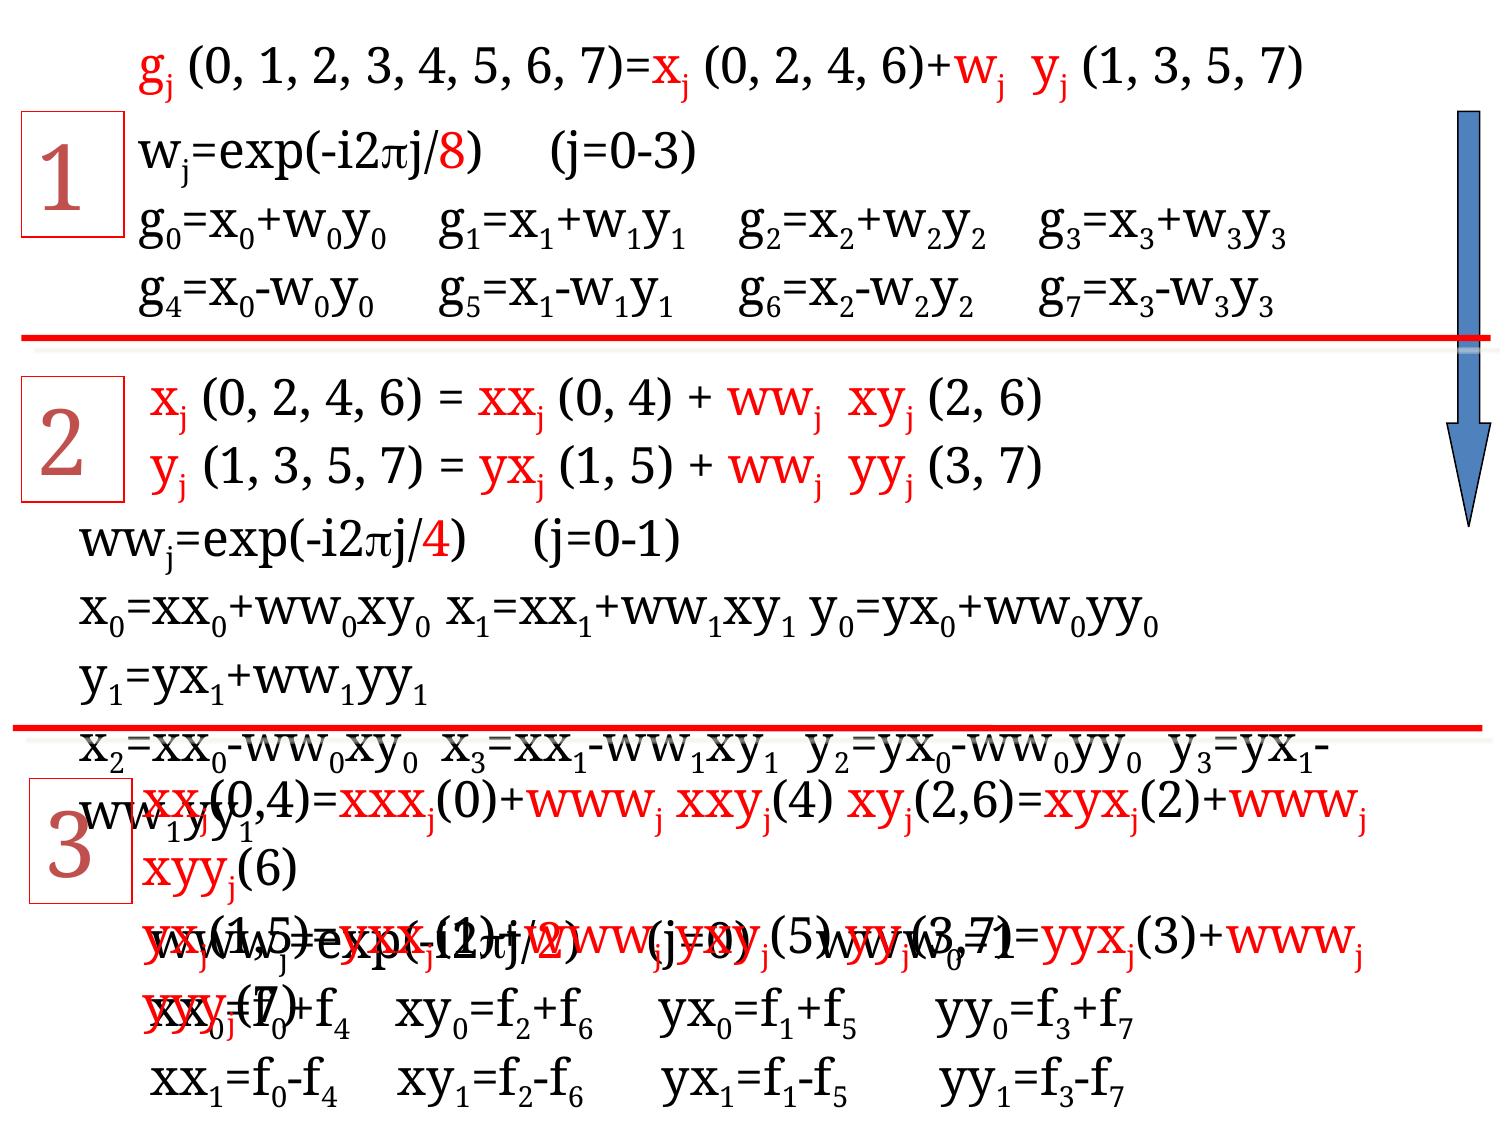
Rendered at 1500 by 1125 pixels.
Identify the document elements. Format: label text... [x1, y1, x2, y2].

text_box [1457, 111, 1480, 338]
text_box xj (0, 2, 4, 6) = xxj (0, 4) + wwj xyj (2, 6) yj (1, 3, 5, 7) = yxj (1, 5) + wwj yyj (3, 7) [135, 358, 1136, 510]
text_box wwwj=exp(-i2pj/2) (j=0) www0=1 xx0=f0+f4 xy0=f2+f6 yx0=f1+f5 yy0=f3+f7 xx1=f0-f4 xy1=f2-f6 yx1=f1-f5 yy1=f3-f7 [135, 1048, 1164, 1121]
text_box wj=exp(-i2pj/8) (j=0-3) g0=x0+w0y0 g1=x1+w1y1 g2=x2+w2y2 g3=x3+w3y3 g4=x0-w0y0 g5=x1-w1y1 g6=x2-w2y2 g7=x3-w3y3 [123, 111, 1420, 331]
text_box gj (0, 1, 2, 3, 4, 5, 6, 7)=xj (0, 2, 4, 6)+wj yj (1, 3, 5, 7) [123, 26, 1420, 110]
text_box 1 [21, 111, 124, 237]
text_box wwj=exp(-i2pj/4) (j=0-1) x0=xx0+ww0xy0 x1=xx1+ww1xy1 y0=yx0+ww0yy0 y1=yx1+ww1yy1 x2=xx0-ww0xy0 x3=xx1-ww1xy1 y2=yx0-ww0yy0 y3=yx1-ww1yy1 [65, 499, 1471, 728]
text_box [1457, 339, 1480, 350]
text_box xxj(0,4)=xxxj(0)+wwwj xxyj(4) xyj(2,6)=xyxj(2)+wwwj xyyj(6) yxj(1,5)=yxxj(1)+wwwj yxyj(5) yyj(3,7)=yyxj(3)+wwwj yyyj(7) [127, 760, 1491, 1048]
text_box 2 [21, 376, 124, 502]
text_box [1446, 351, 1491, 528]
text_box wwj=exp(-i2pj/4) (j=0-1) x0=xx0+ww0xy0 x1=xx1+ww1xy1 y0=yx0+ww0yy0 y1=yx1+ww1yy1 x2=xx0-ww0xy0 x3=xx1-ww1xy1 y2=yx0-ww0yy0 y3=yx1-ww1yy1 [65, 741, 1471, 778]
text_box wwj=exp(-i2pj/4) (j=0-1) x0=xx0+ww0xy0 x1=xx1+ww1xy1 y0=yx0+ww0yy0 y1=yx1+ww1yy1 x2=xx0-ww0xy0 x3=xx1-ww1xy1 y2=yx0-ww0yy0 y3=yx1-ww1yy1 [65, 729, 1471, 740]
text_box 3 [29, 778, 127, 904]
